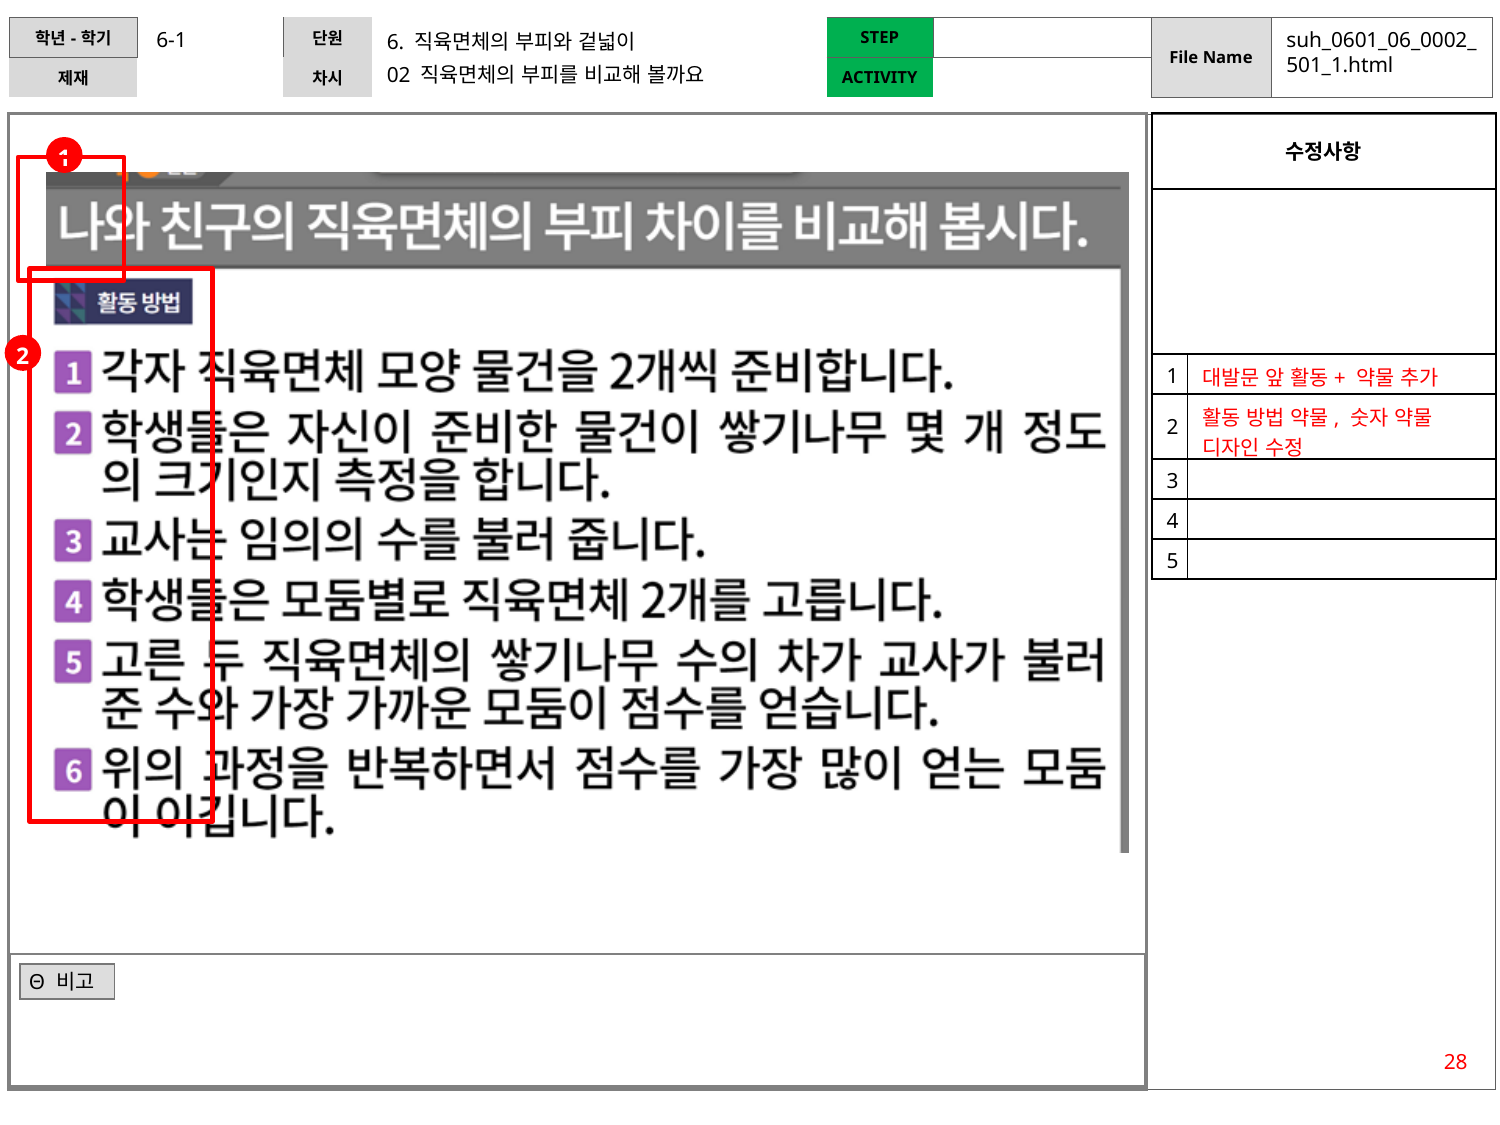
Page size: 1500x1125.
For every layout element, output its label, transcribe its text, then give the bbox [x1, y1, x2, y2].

picture [45, 172, 1130, 853]
text_box 1 [43, 134, 85, 155]
text_box [28, 283, 40, 340]
table_cell [1188, 460, 1495, 498]
table_cell 4 [1153, 500, 1187, 538]
text_box 6. 직육면체의 부피와 겉넓이 [372, 21, 715, 57]
table_cell 활동 방법 약물, 숫자 약물 디자인 수정 [1188, 395, 1495, 458]
table_cell [1188, 540, 1495, 578]
table_cell 2 [1153, 395, 1187, 458]
table_cell 대발문 앞 활동+ 약물 추가 [1188, 355, 1495, 393]
table_cell [1153, 190, 1495, 353]
text_box suh_0601_06_0002_501_1.html [1271, 18, 1500, 84]
table_cell 3 [1153, 460, 1187, 498]
text_box 02 직육면체의 부피를 비교해 볼까요 [372, 54, 816, 102]
text_box [28, 365, 40, 823]
table_header 수정사항 [1153, 114, 1495, 188]
text_box 2 [2, 332, 40, 373]
text_box 6-1 [141, 18, 284, 55]
table_cell [1188, 500, 1495, 538]
table_cell 5 [1153, 540, 1187, 578]
text_box [16, 155, 126, 283]
table_cell 1 [1153, 355, 1187, 393]
